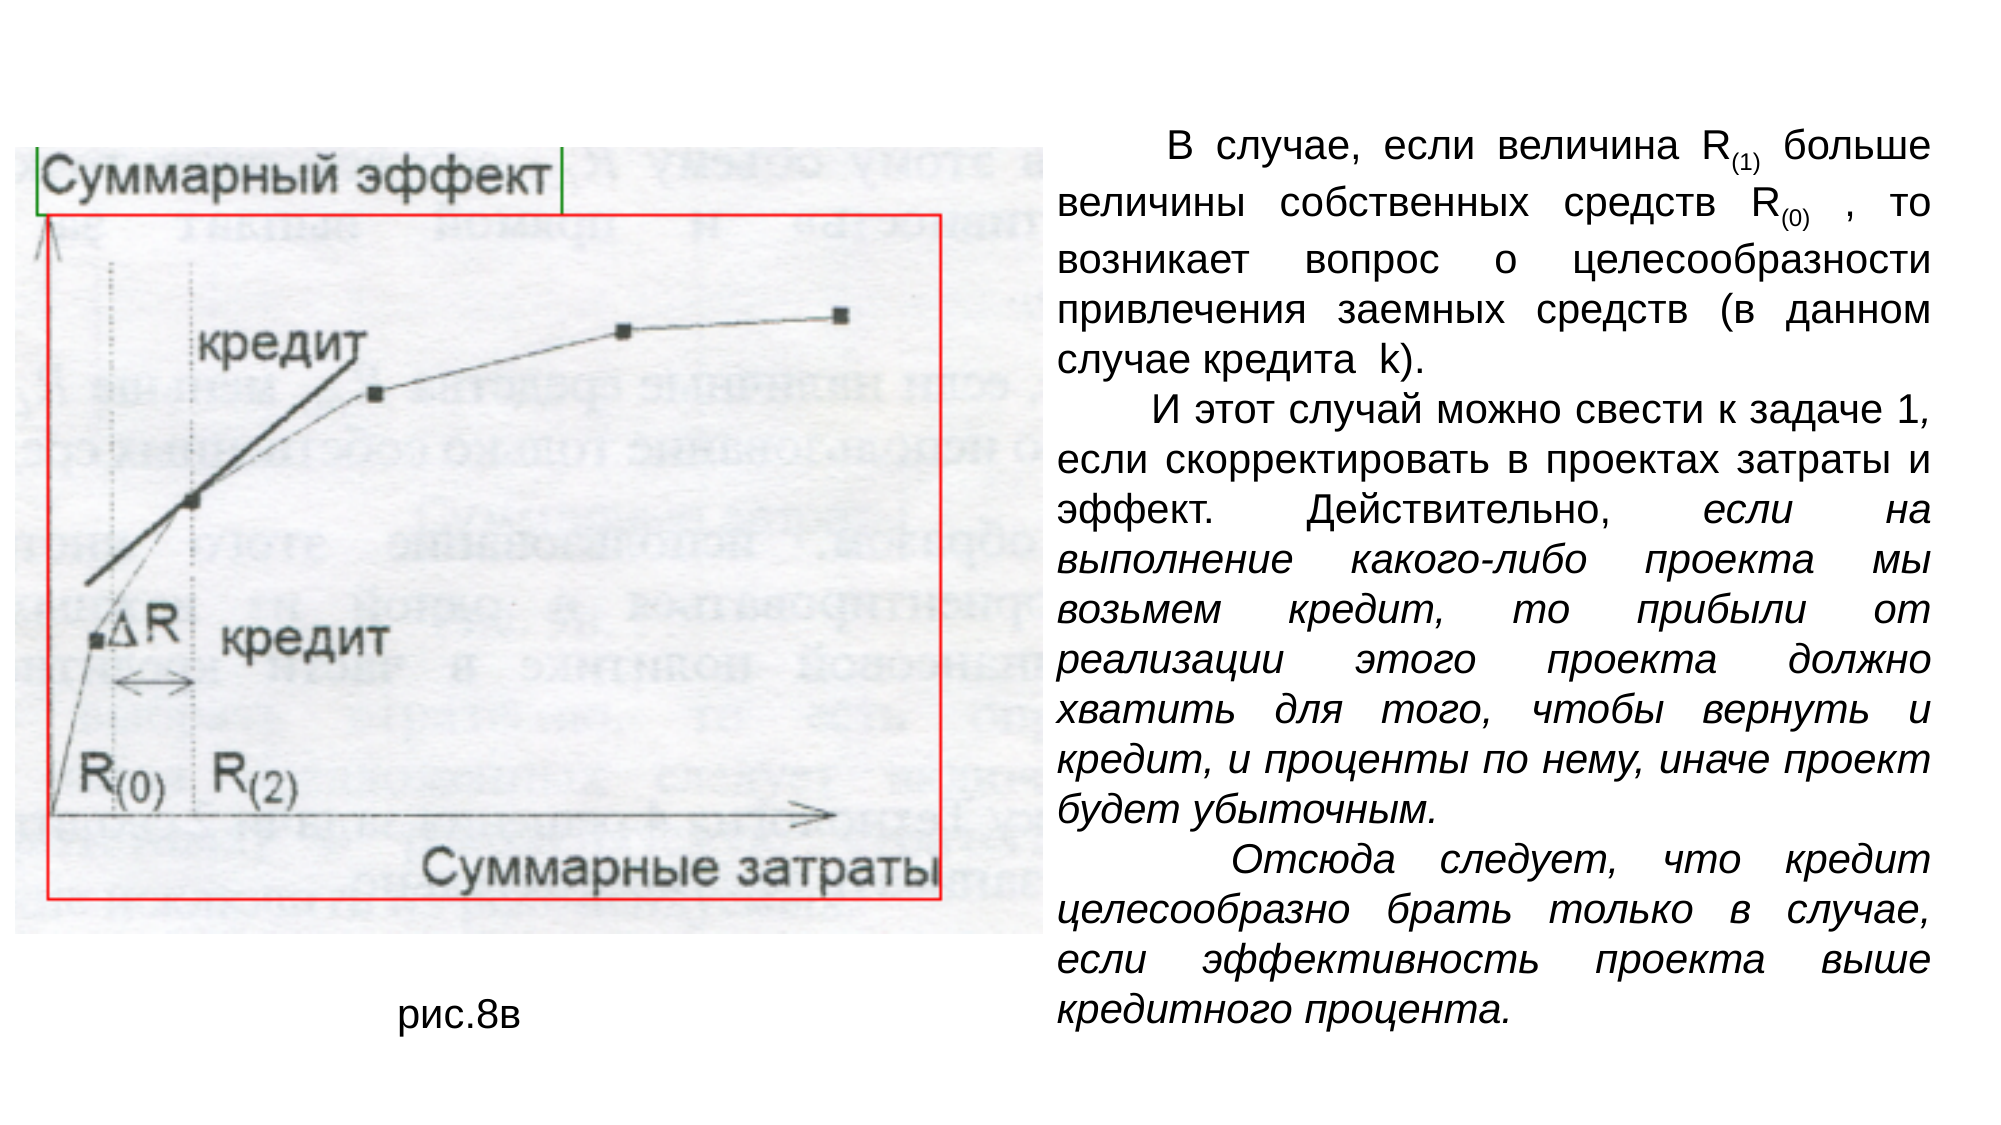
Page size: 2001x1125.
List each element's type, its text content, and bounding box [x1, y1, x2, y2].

picture [15, 147, 1043, 934]
text_box рис.8в [382, 979, 537, 1045]
text_box В случае, если величина R(1) больше величины собственных средств R(0) , то возникает вопрос о целесообразности привлечения заемных средств (в данном случае кредита k). И этот случай можно свести к задаче 1, если скорректировать в проектах затраты и эффект. Действительно, если на выполнение какого-либо проекта мы возьмем кредит, то прибыли от реализации этого проекта должно хватить для того, чтобы вернуть и кредит, и проценты по нему, иначе проект будет убыточным. Отсюда следует, что кредит целесообразно брать только в случае, если эффективность проекта выше кредитного процента. [1042, 110, 1947, 1040]
